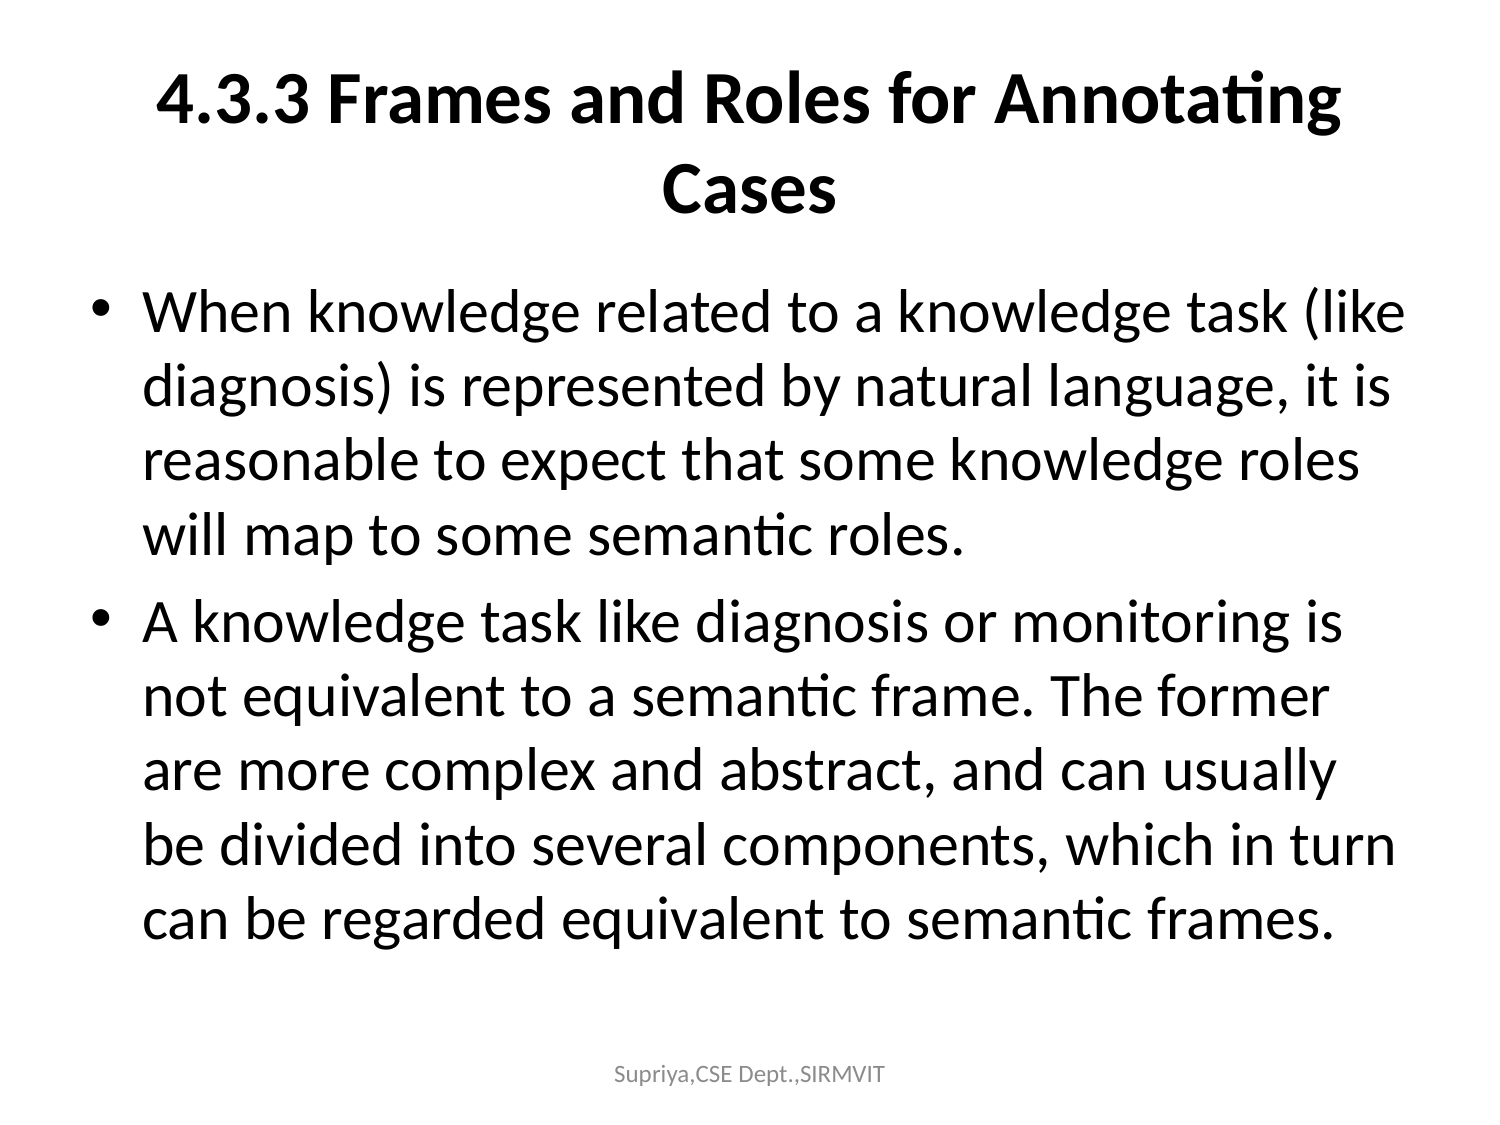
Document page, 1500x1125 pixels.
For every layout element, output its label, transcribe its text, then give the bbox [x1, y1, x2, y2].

footer Supriya,CSE Dept.,SIRMVIT [512, 1042, 988, 1103]
list When knowledge related to a knowledge task (like diagnosis) is represented by natural language, it is reasonable to expect that some knowledge roles will map to some semantic roles. A knowledge task like diagnosis or monitoring is not equivalent to a semantic frame. The former are more complex and abstract, and can usually be divided into several components, which in turn can be regarded equivalent to semantic frames. [75, 262, 1425, 1100]
title 4.3.3 Frames and Roles for Annotating Cases [75, 45, 1425, 233]
